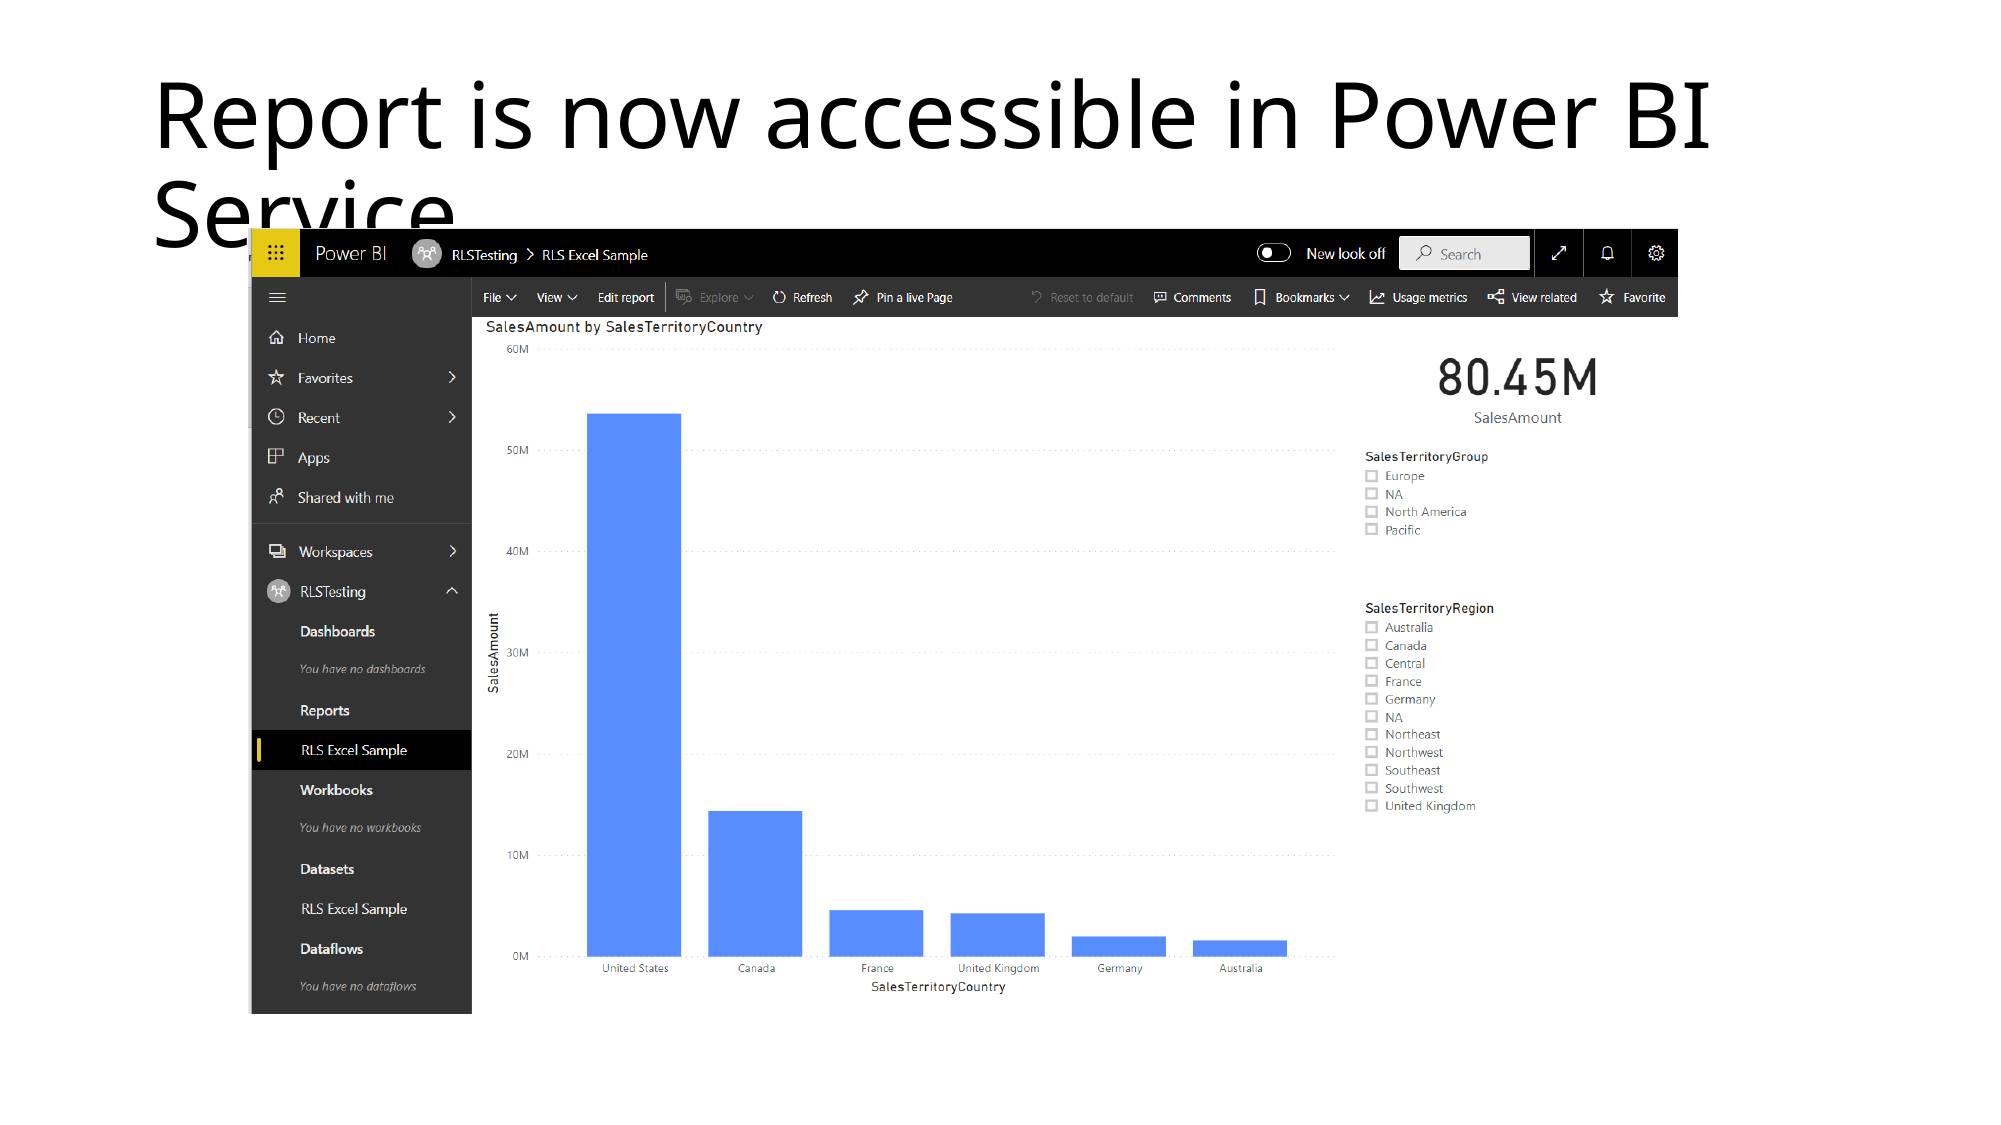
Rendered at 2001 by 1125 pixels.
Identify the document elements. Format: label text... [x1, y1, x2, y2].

picture [247, 228, 1678, 1014]
title Report is now accessible in Power BI Service [137, 59, 1863, 278]
